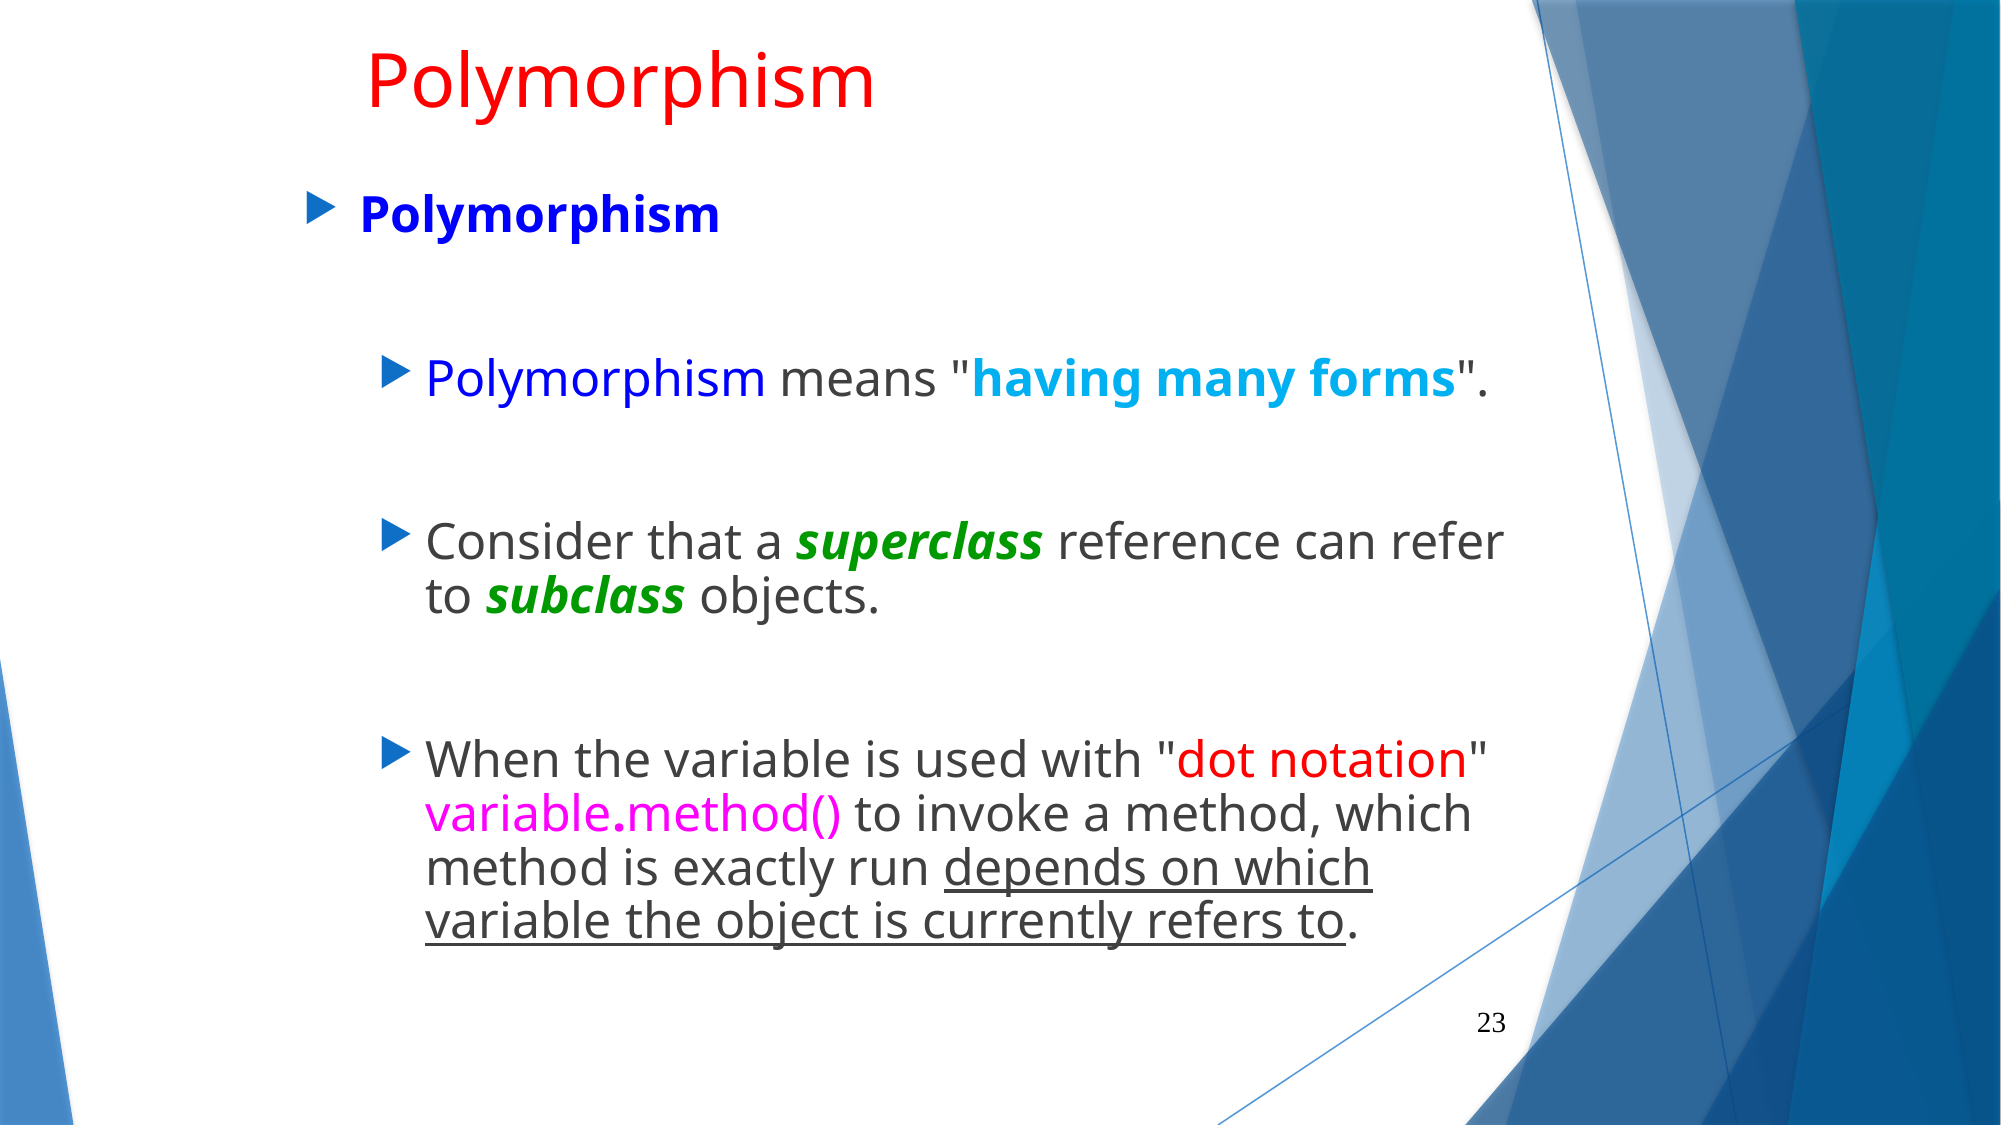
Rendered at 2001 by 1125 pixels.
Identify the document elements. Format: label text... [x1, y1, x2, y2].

list Polymorphism Polymorphism means "having many forms". Consider that a superclass reference can refer to subclass objects. When the variable is used with "dot notation" variable.method() to invoke a method, which method is exactly run depends on which variable the object is currently refers to. [288, 181, 1564, 960]
slide_number 23 [1409, 991, 1522, 1051]
title Polymorphism [350, 24, 1625, 150]
